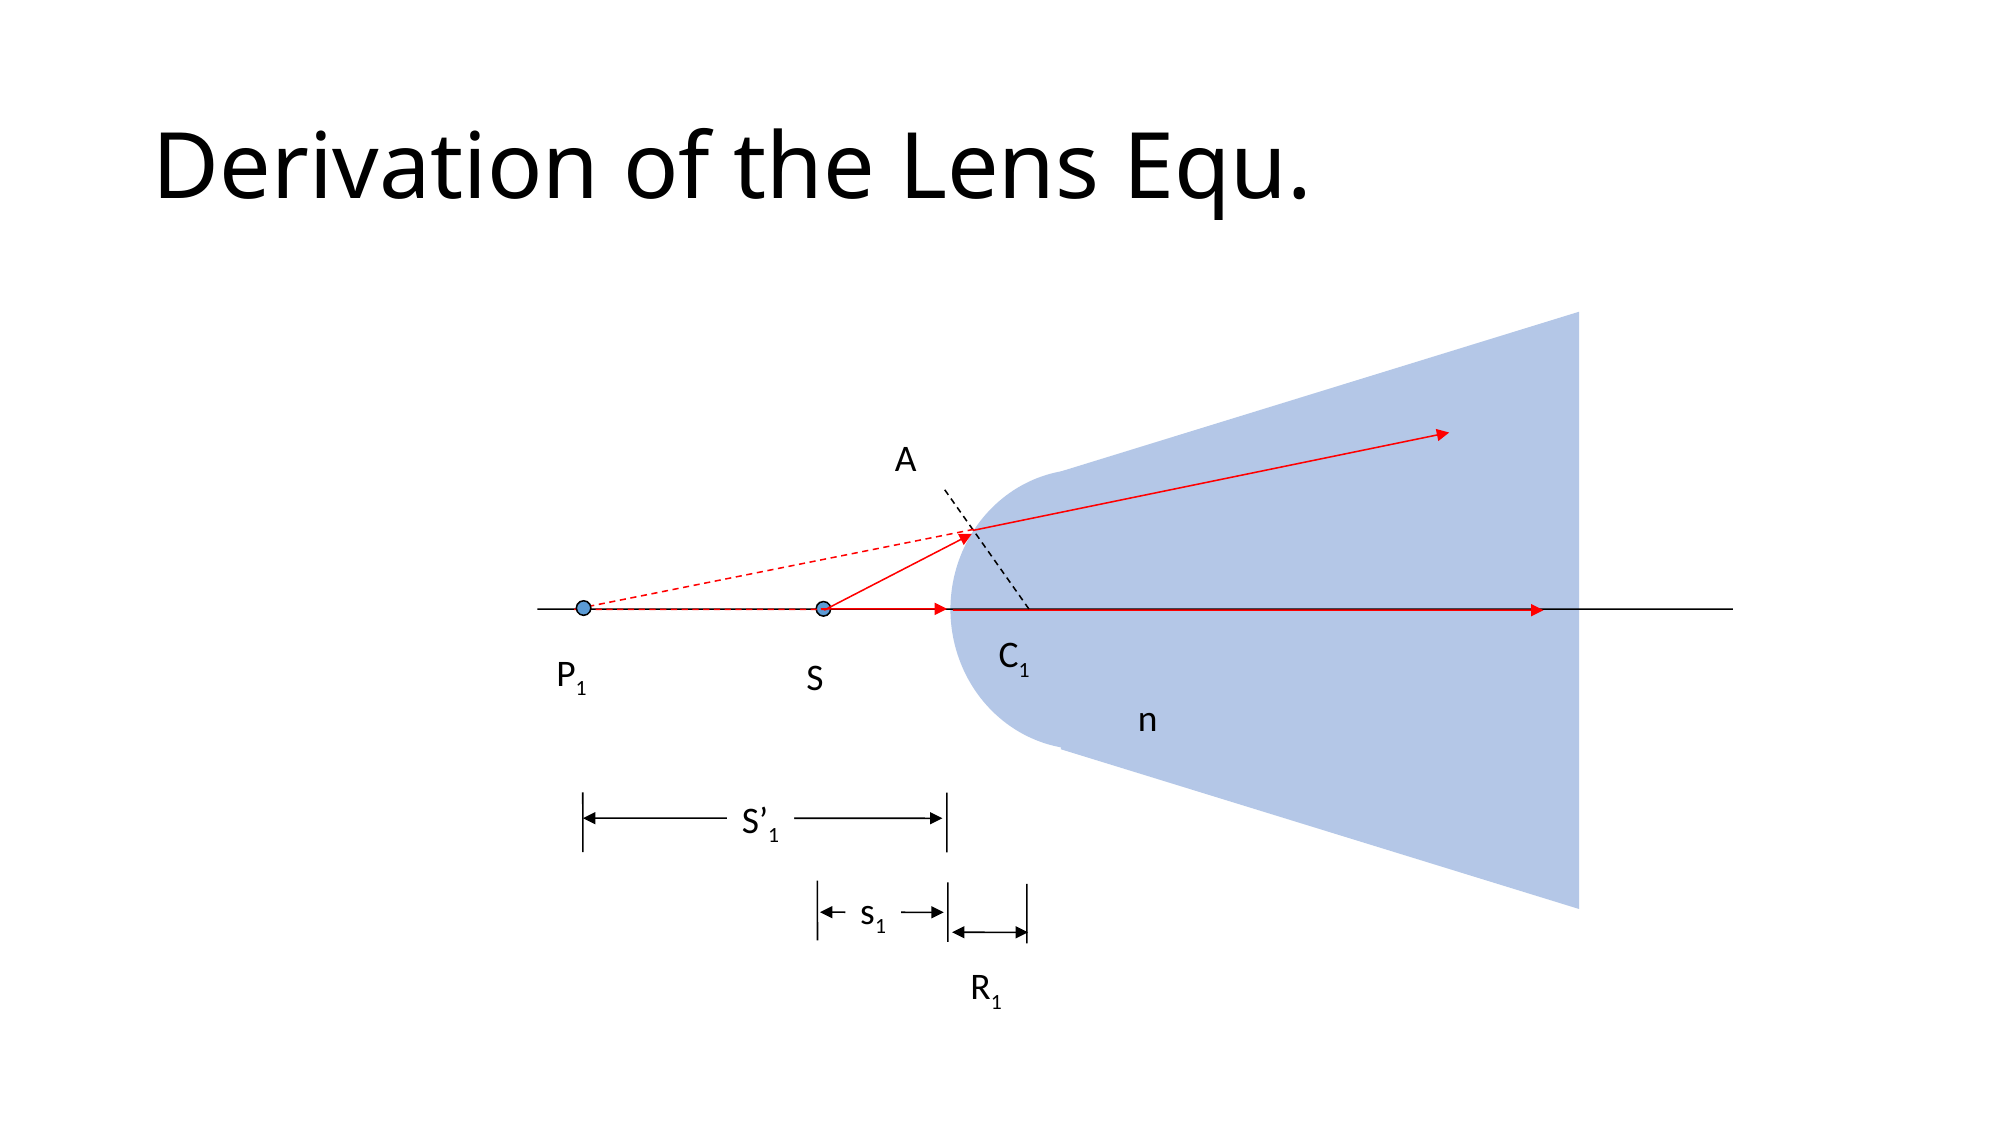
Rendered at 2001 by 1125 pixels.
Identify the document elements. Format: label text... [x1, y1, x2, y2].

text_box P1 [541, 641, 602, 708]
text_box n [1123, 686, 1173, 746]
text_box [1030, 603, 1544, 617]
text_box R1 [955, 954, 1017, 1021]
title Derivation of the Lens Equ. [137, 59, 1863, 278]
text_box A [880, 426, 938, 487]
text_box [826, 533, 972, 610]
text_box [795, 812, 943, 825]
text_box [952, 926, 1029, 939]
text_box [950, 610, 1060, 748]
text_box [1060, 311, 1580, 609]
text_box [576, 600, 591, 616]
text_box [820, 906, 845, 919]
text_box [829, 602, 948, 616]
text_box [974, 428, 1450, 531]
text_box C1 [983, 622, 1055, 689]
text_box [901, 906, 944, 919]
text_box S’1 [727, 788, 795, 855]
text_box s1 [845, 879, 901, 946]
text_box [583, 812, 727, 825]
text_box [1060, 610, 1580, 909]
text_box [816, 601, 831, 617]
text_box [950, 513, 1060, 609]
text_box S [791, 645, 839, 706]
text_box [974, 471, 1060, 529]
